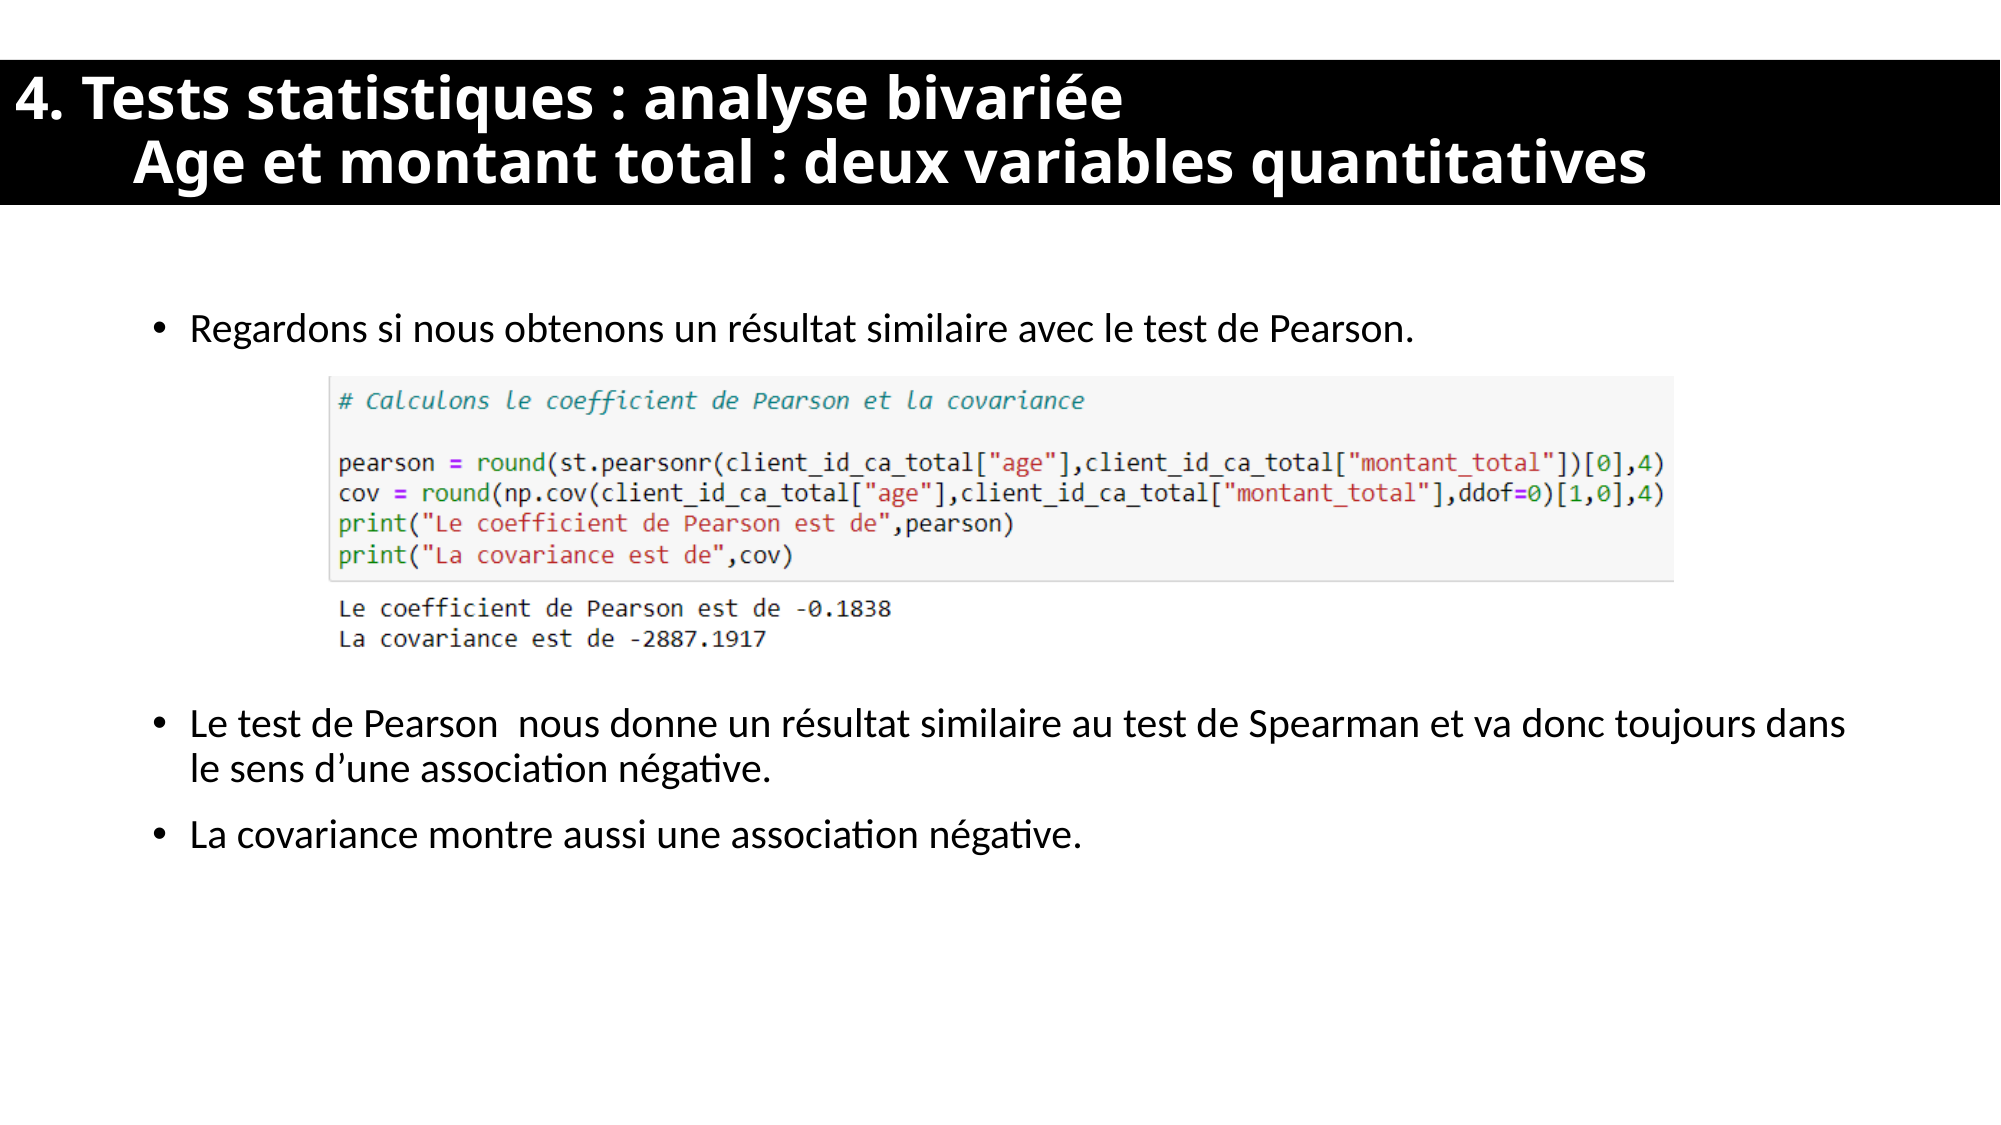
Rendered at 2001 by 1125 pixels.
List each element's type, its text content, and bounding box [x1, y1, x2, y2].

list Regardons si nous obtenons un résultat similaire avec le test de Pearson. Le test de Pearson nous donne un résultat similaire au test de Spearman et va donc toujours dans le sens d’une association négative. La covariance montre aussi une association négative. [137, 299, 1863, 1014]
picture [326, 376, 1674, 660]
title 4. Tests statistiques : analyse bivariée Age et montant total : deux variables quantitatives [0, 59, 2000, 205]
